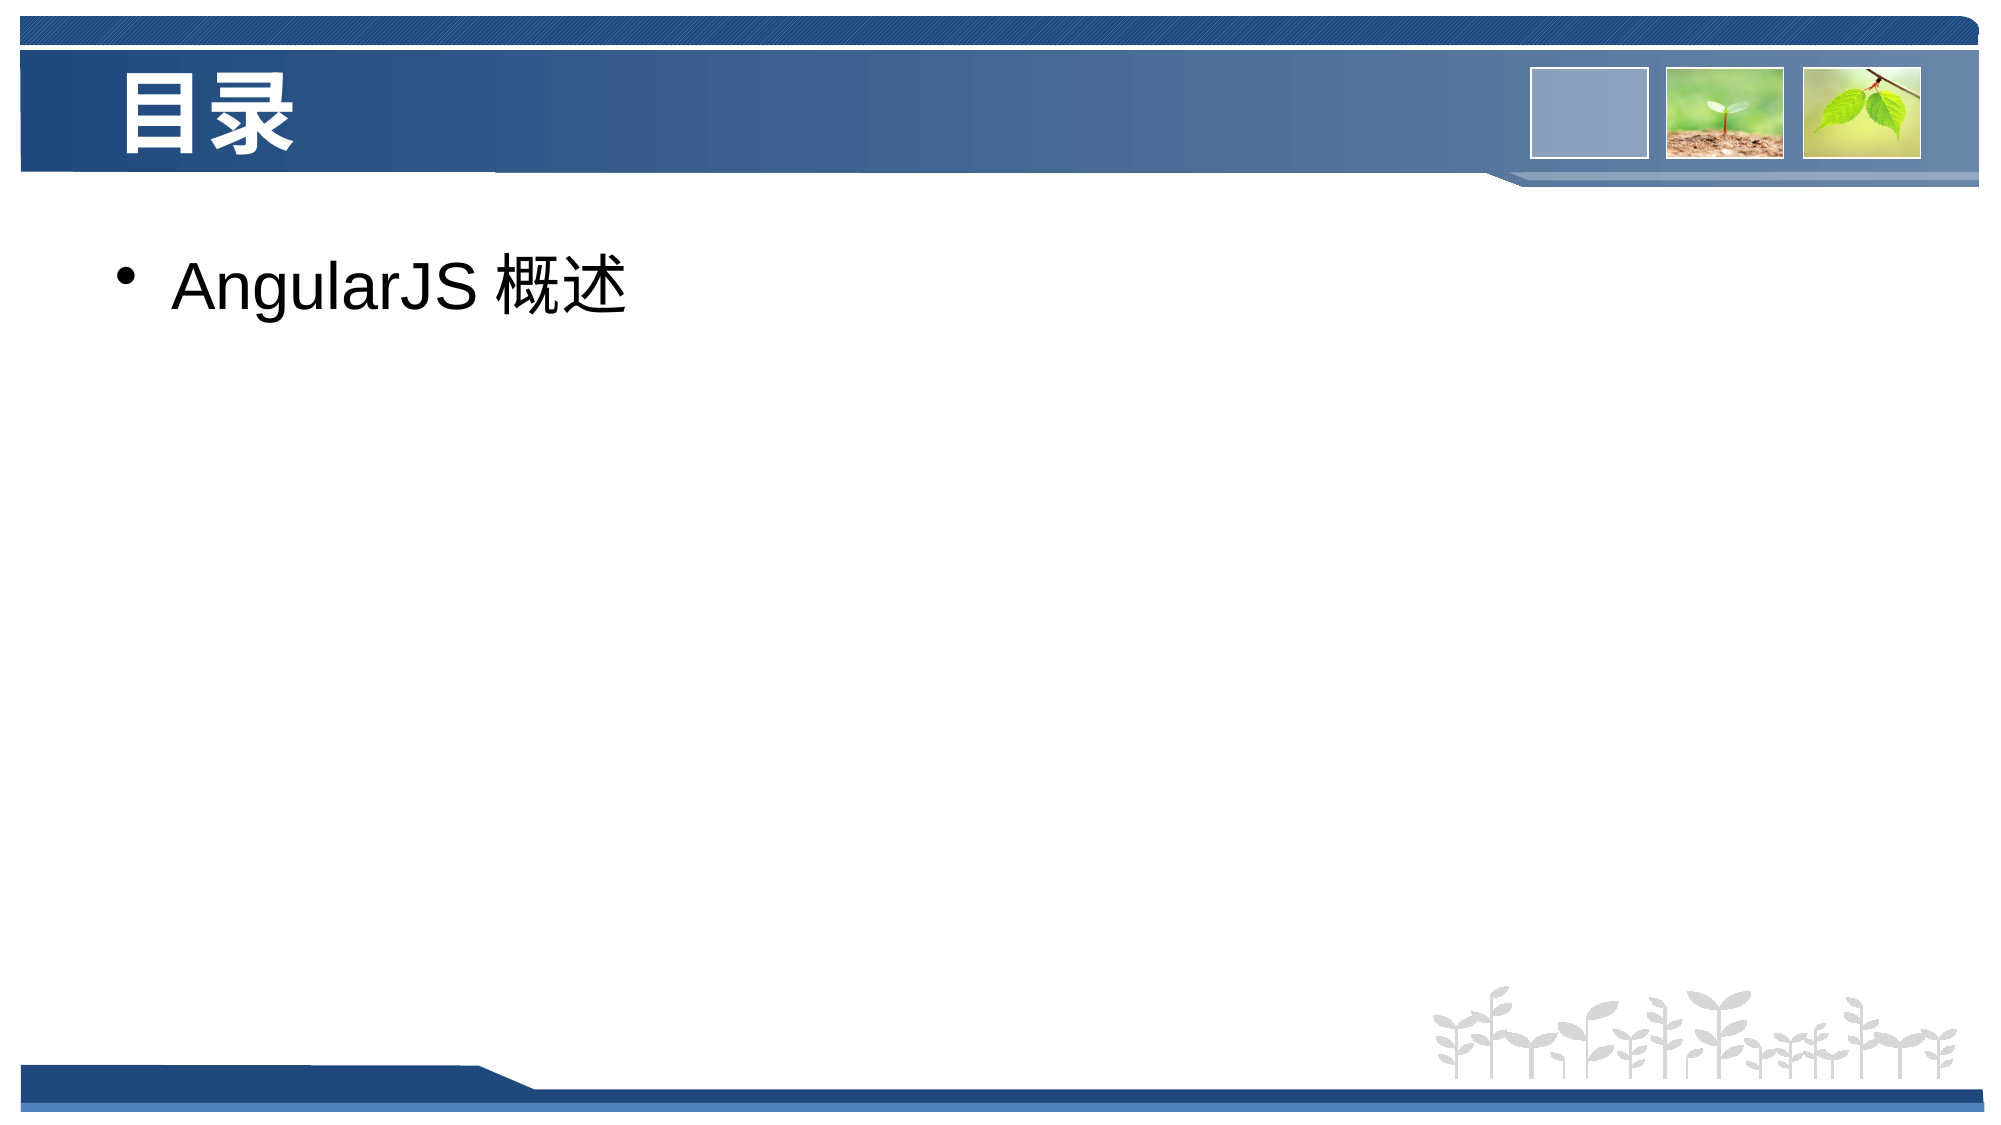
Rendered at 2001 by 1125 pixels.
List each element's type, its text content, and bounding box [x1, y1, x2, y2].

picture [1667, 69, 1783, 157]
title 目录 [99, 39, 1517, 182]
list AngularJS概述 [99, 235, 1900, 1013]
picture [1804, 69, 1920, 157]
